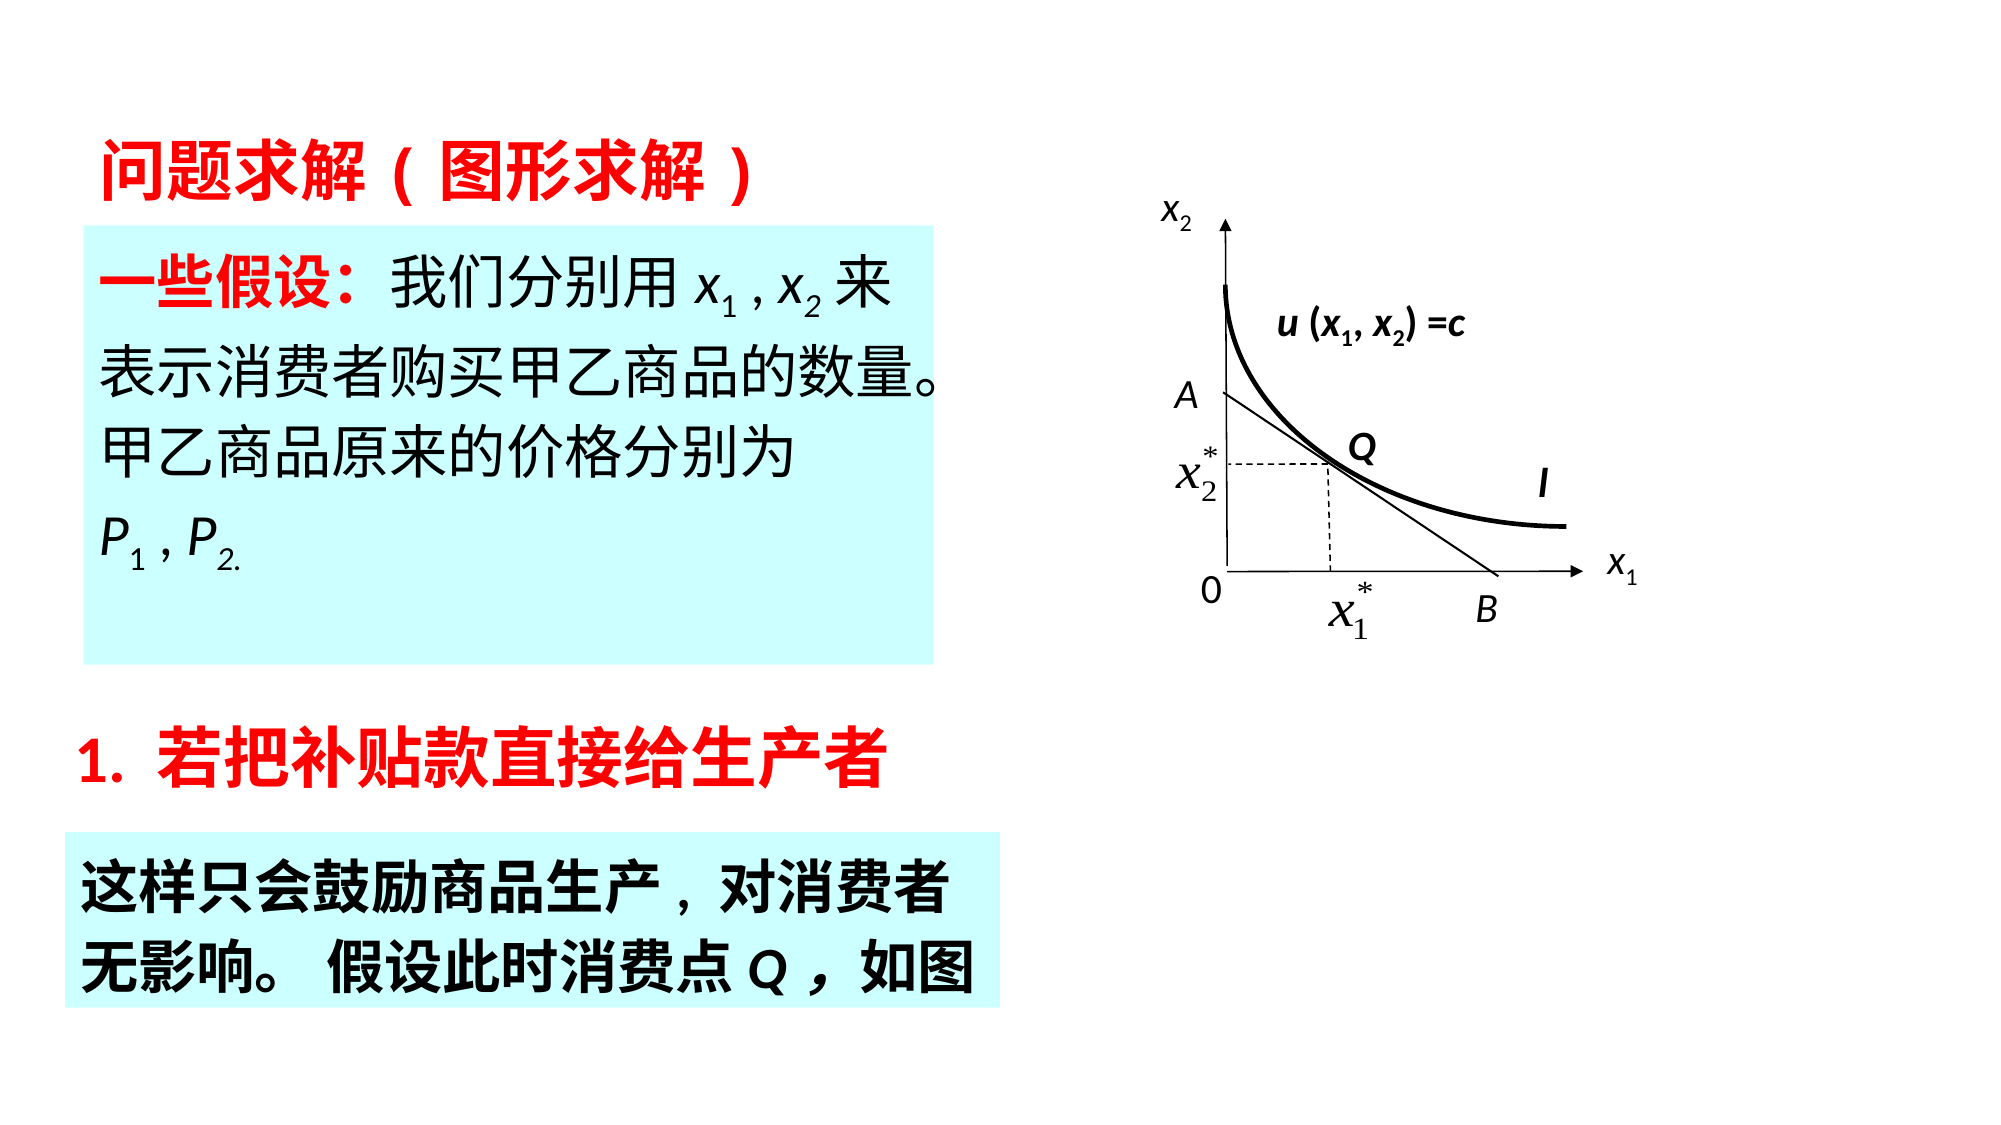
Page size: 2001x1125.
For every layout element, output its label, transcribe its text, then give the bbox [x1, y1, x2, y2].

text_box 问题求解(图形求解) [85, 120, 777, 216]
text_box 1. 若把补贴款直接给生产者 [59, 708, 906, 804]
text_box 这样只会鼓励商品生产, 对消费者无影响。 假设此时消费点Q，如图 [65, 832, 1000, 1008]
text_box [1146, 172, 1672, 649]
text_box 一些假设：我们分别用x1 , x2来 表示消费者购买甲乙商品的数量。甲乙商品原来的价格分别为 P1 , P2. [83, 225, 934, 665]
